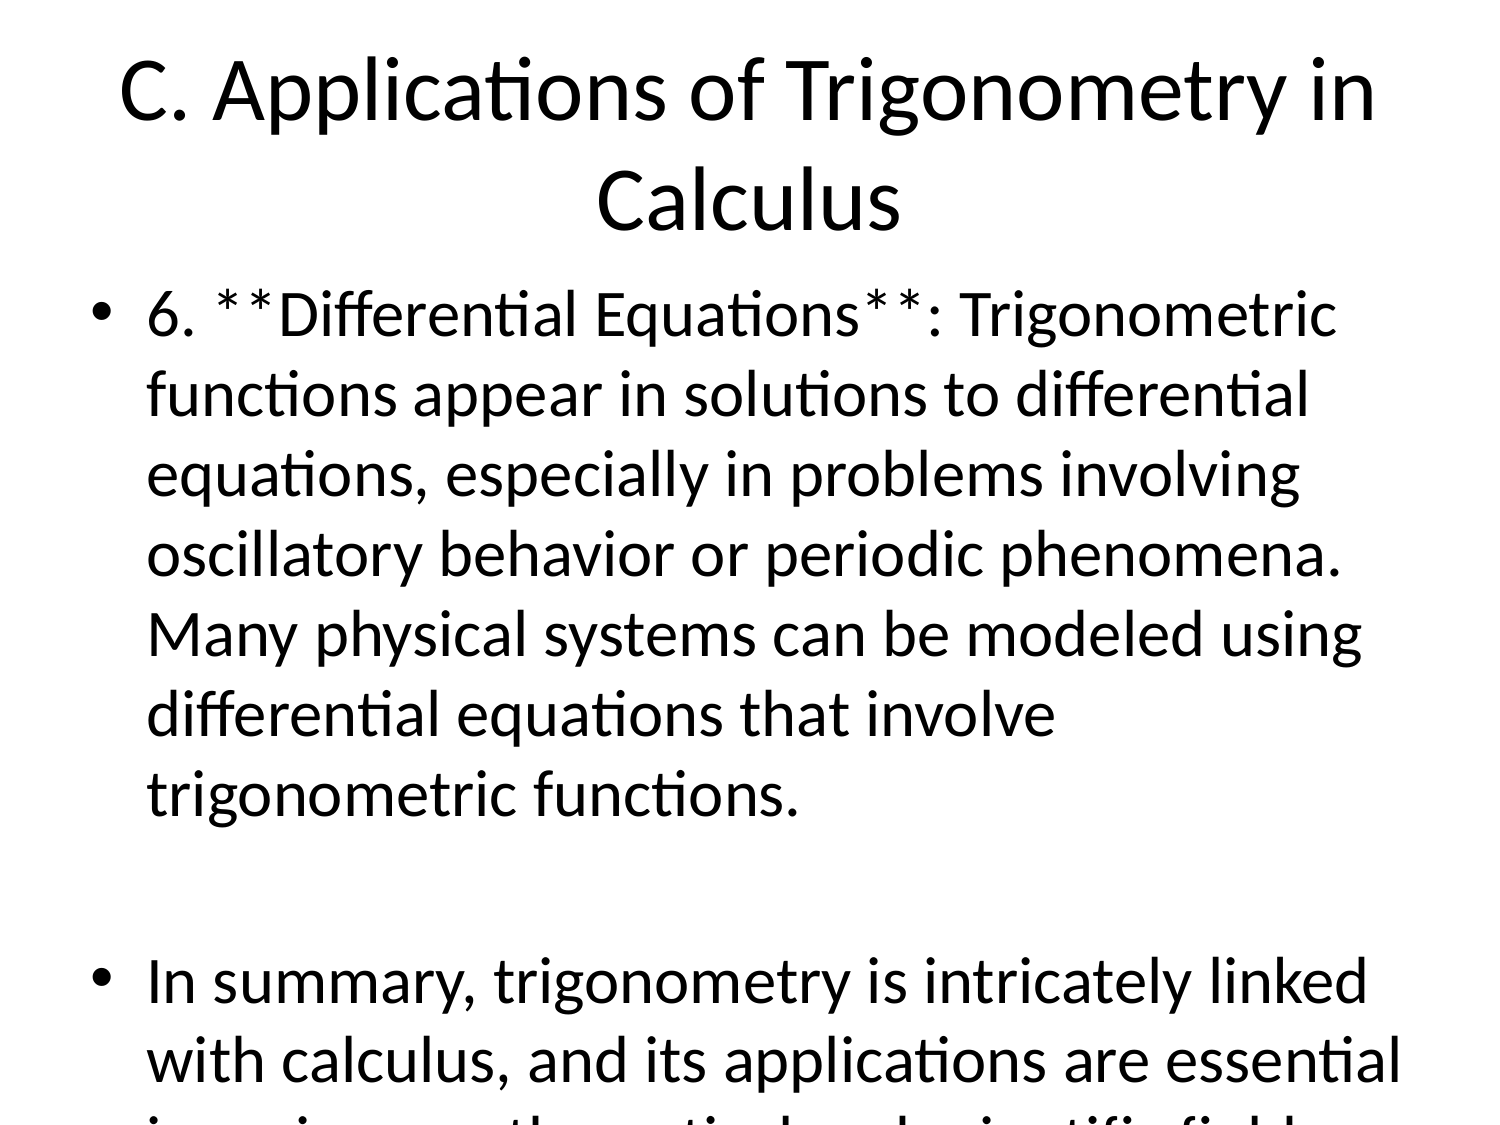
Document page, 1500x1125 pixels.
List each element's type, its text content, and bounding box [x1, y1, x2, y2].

title C. Applications of Trigonometry in Calculus [75, 45, 1425, 233]
list 6. **Differential Equations**: Trigonometric functions appear in solutions to differential equations, especially in problems involving oscillatory behavior or periodic phenomena. Many physical systems can be modeled using differential equations that involve trigonometric functions. In summary, trigonometry is intricately linked with calculus, and its applications are essential in various mathematical and scientific fields. Understanding how trigonometric functions interact with calculus concepts is crucial for solving complex problems and analyzing functions accurately. [75, 262, 1425, 1005]
